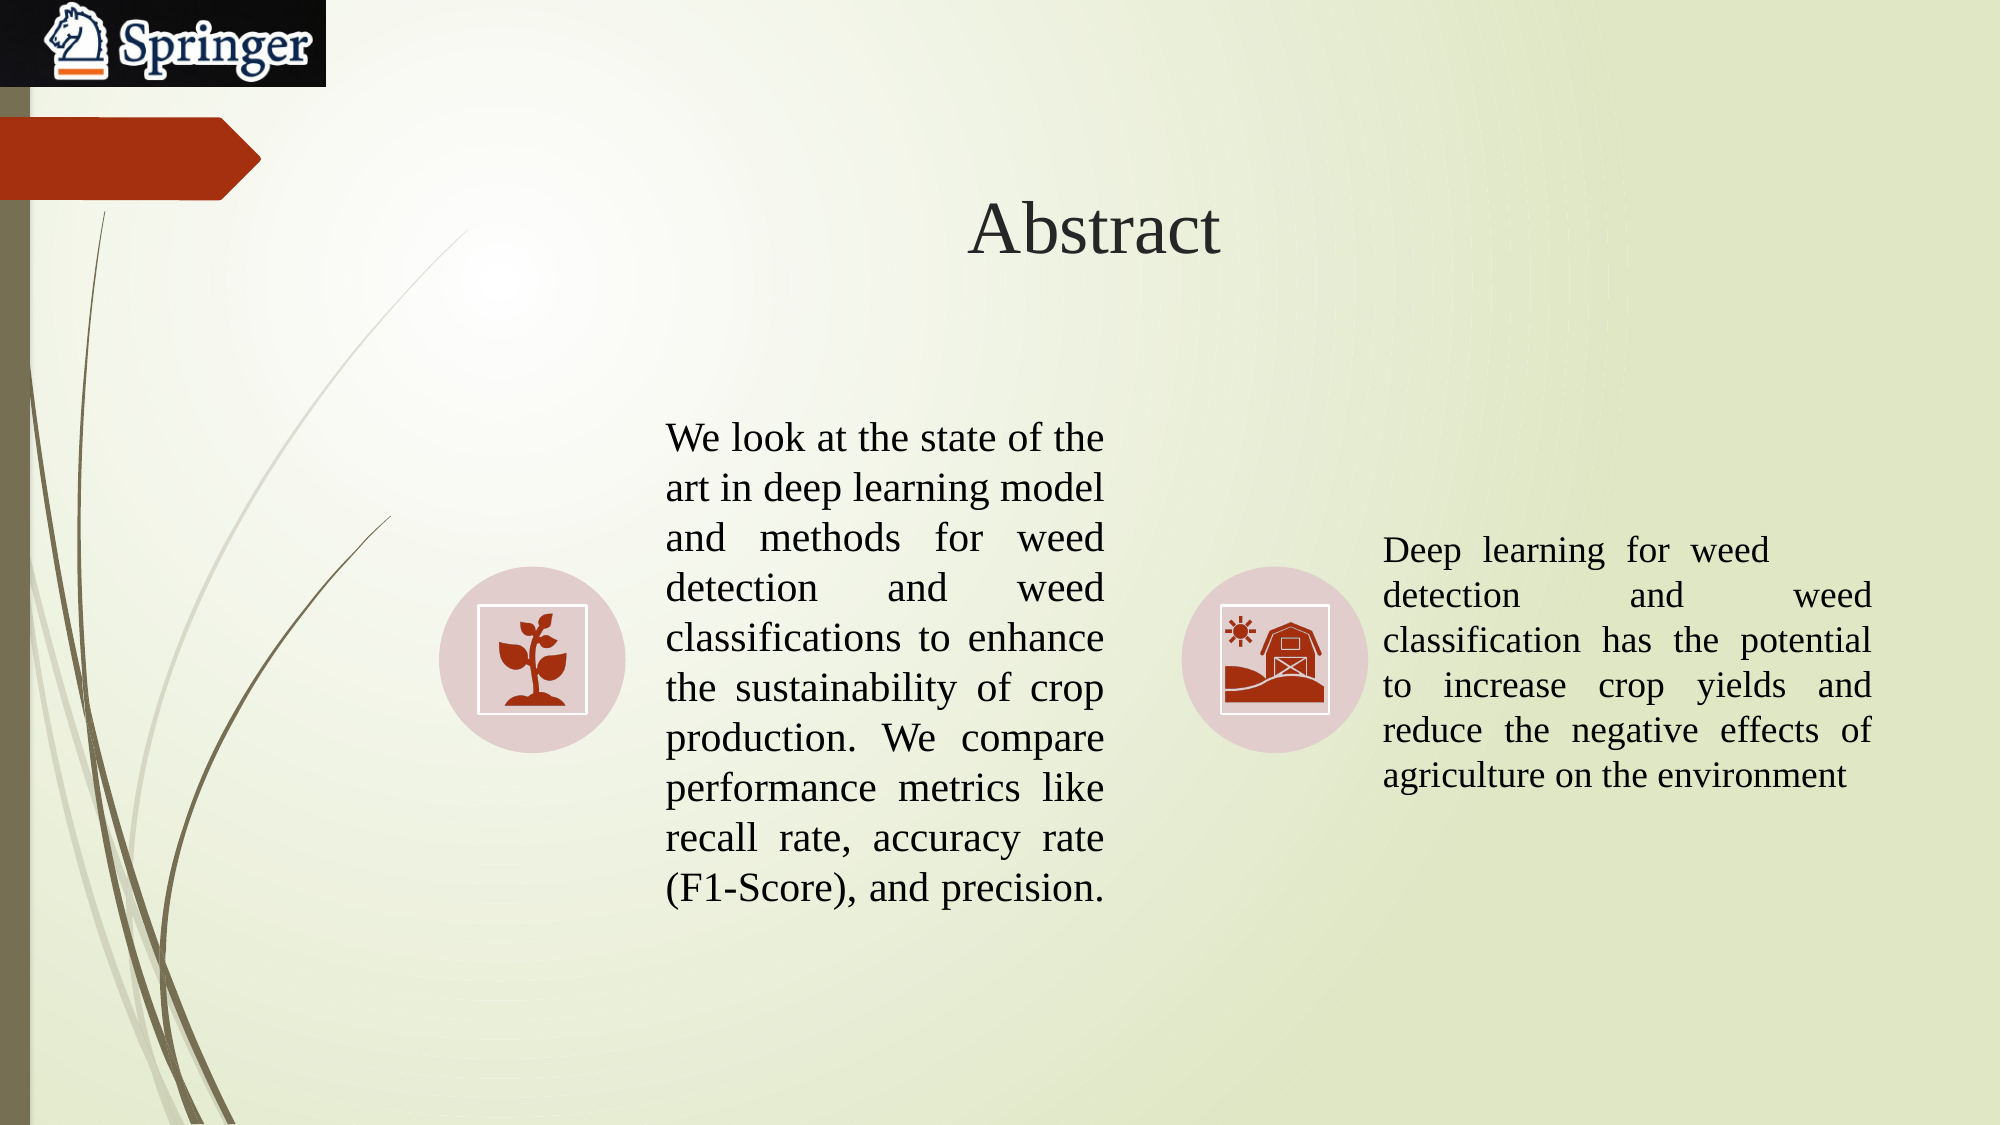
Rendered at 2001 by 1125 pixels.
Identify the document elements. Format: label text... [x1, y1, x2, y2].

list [424, 349, 1888, 971]
picture [0, 0, 326, 88]
title Abstract [952, 146, 1342, 291]
